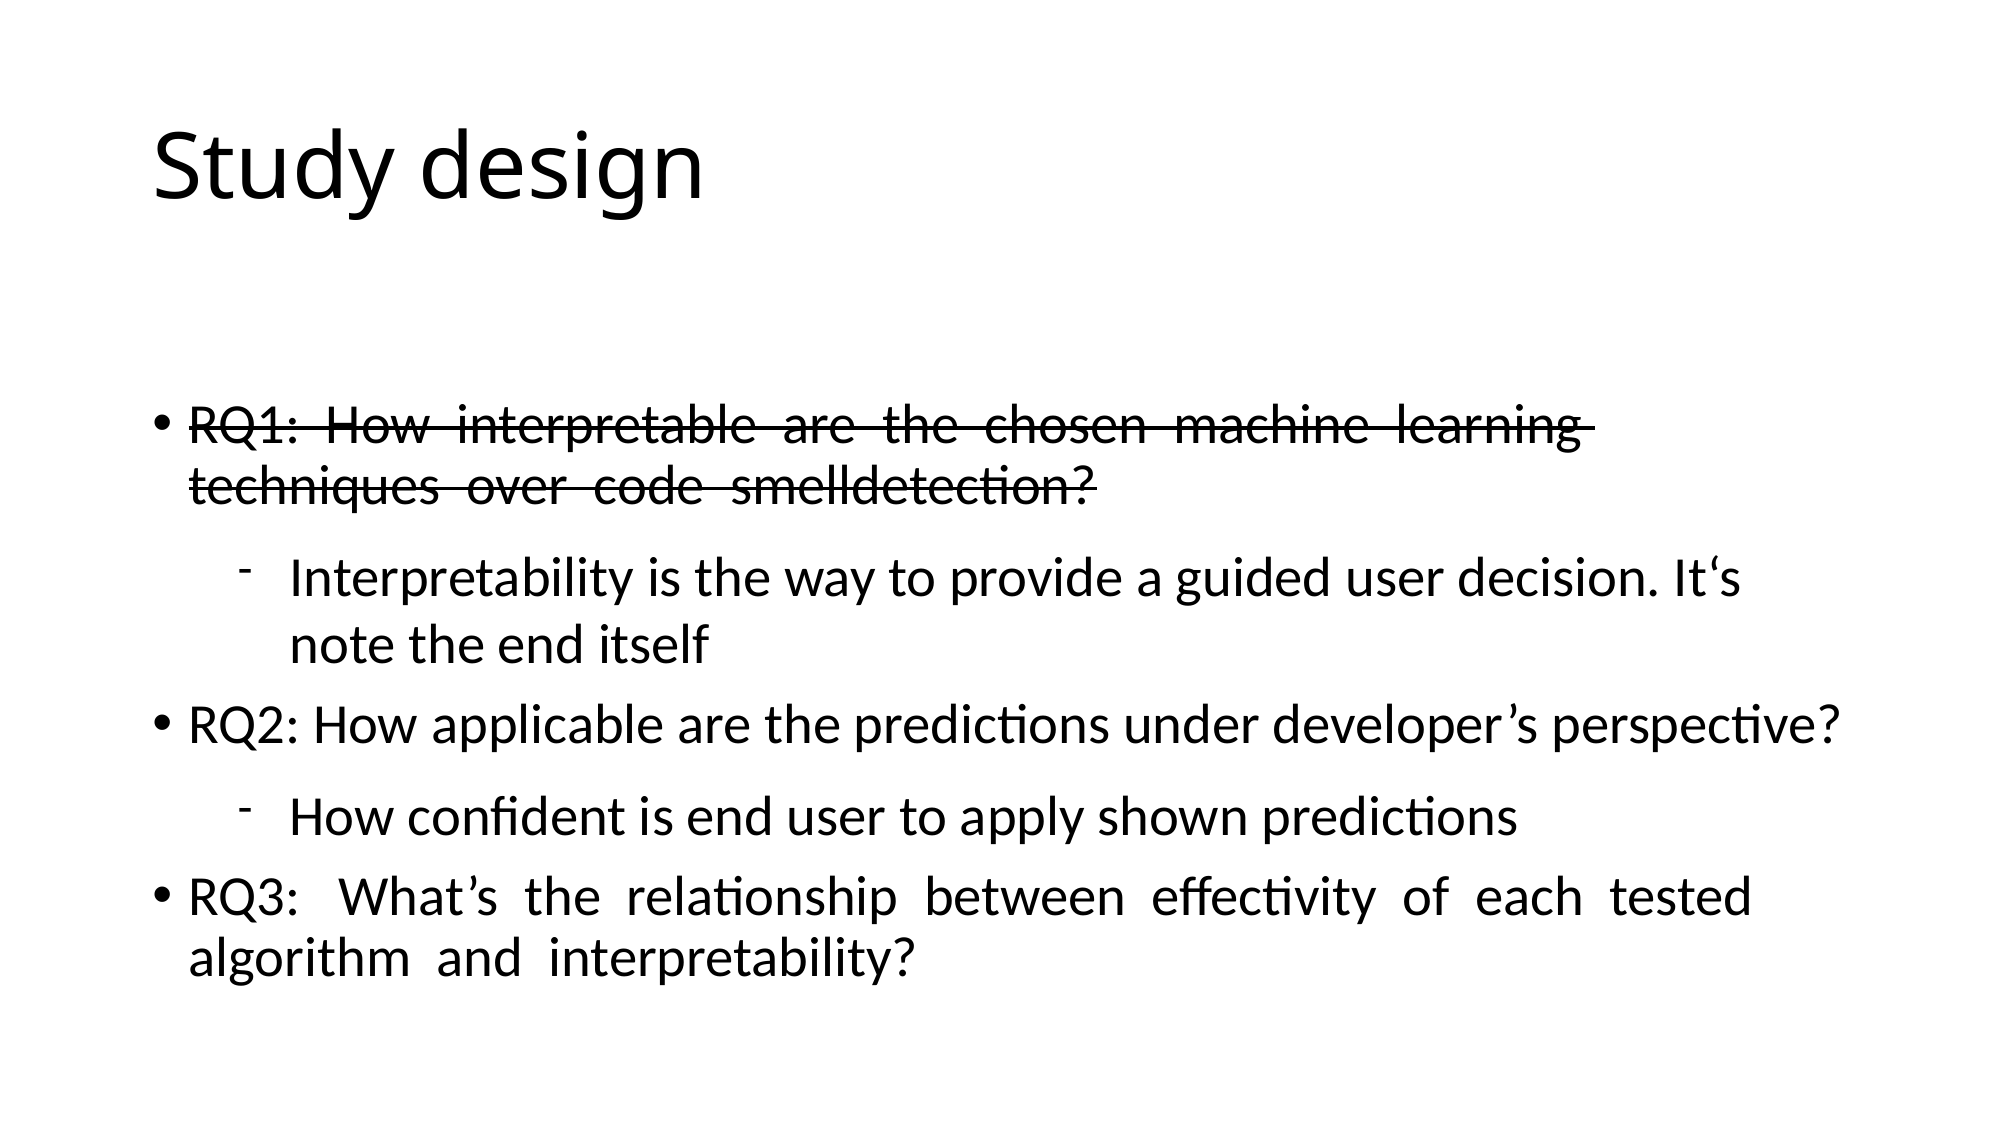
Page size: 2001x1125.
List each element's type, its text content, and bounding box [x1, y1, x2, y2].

text_box RQ1: How interpretable are the chosen machine learning techniques over code smelldetection? Interpretability is the way to provide a guided user decision. It‘s note the end itself RQ2: How applicable are the predictions under developer’s perspective? How confident is end user to apply shown predictions RQ3: What’s the relationship between effectivity of each tested algorithm and interpretability? [137, 299, 1863, 1014]
text_box Study design [137, 59, 1863, 278]
